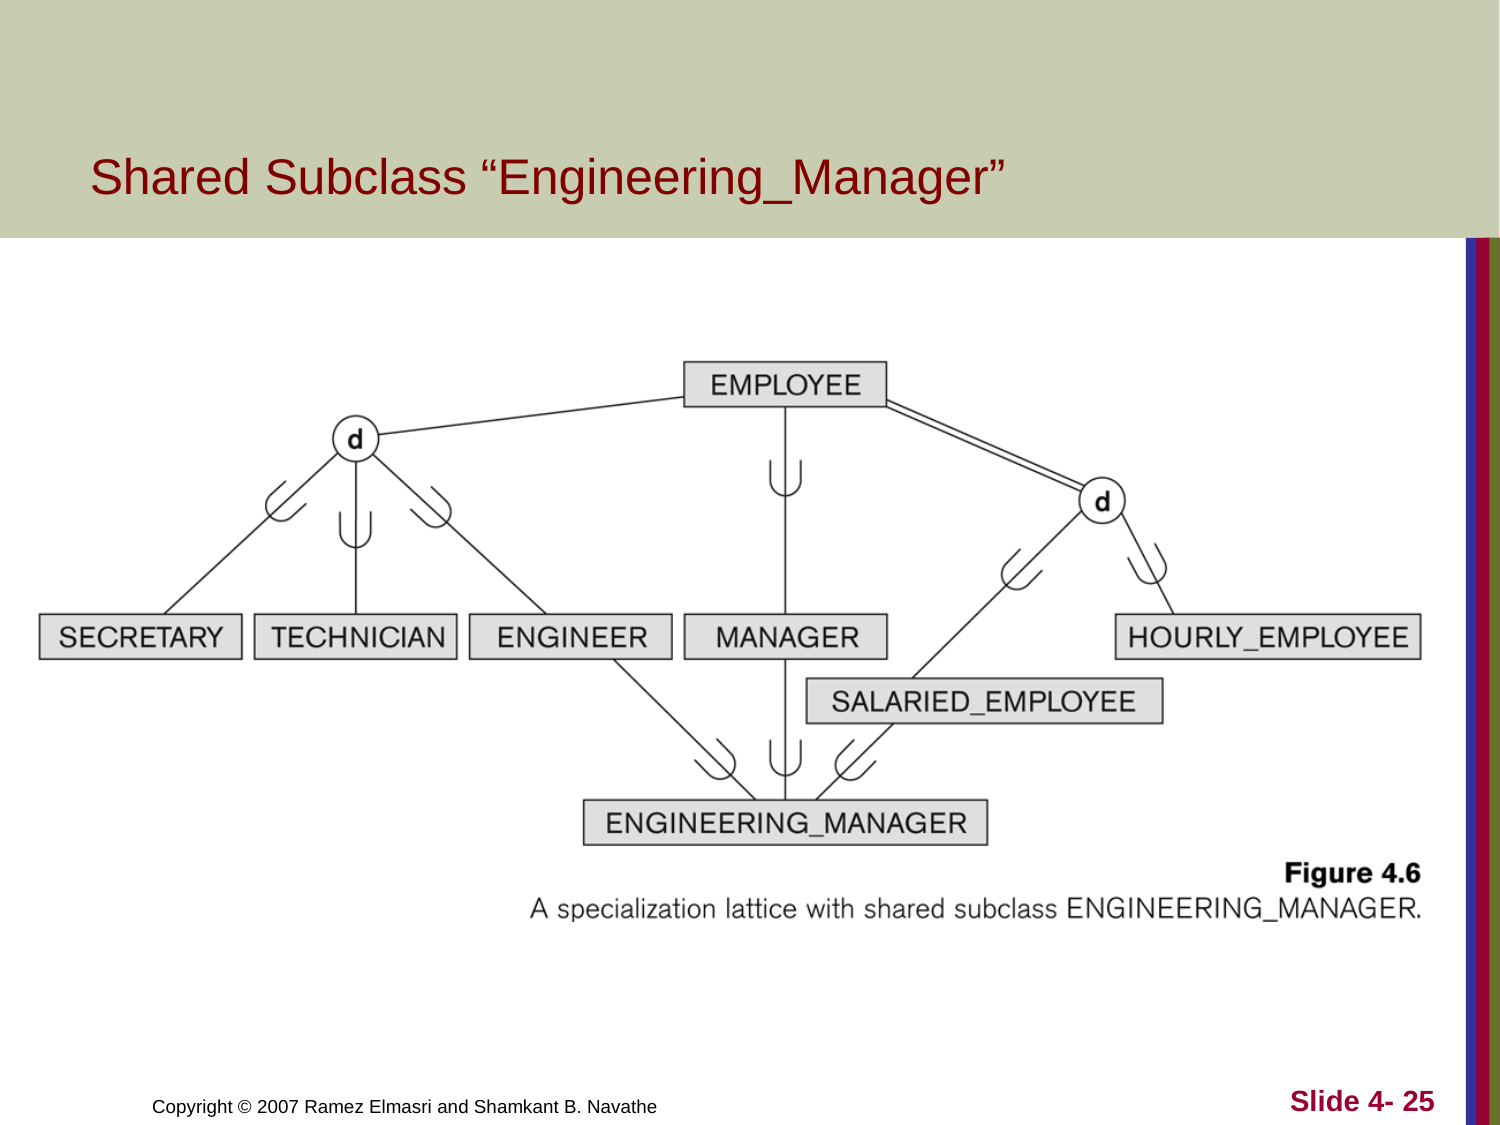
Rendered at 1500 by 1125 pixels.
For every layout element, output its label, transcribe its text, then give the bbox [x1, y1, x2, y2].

picture [37, 359, 1423, 922]
slide_number Slide 4- 25 [1137, 1050, 1450, 1125]
text_box Shared Subclass “Engineering_Manager” [74, 137, 1050, 213]
